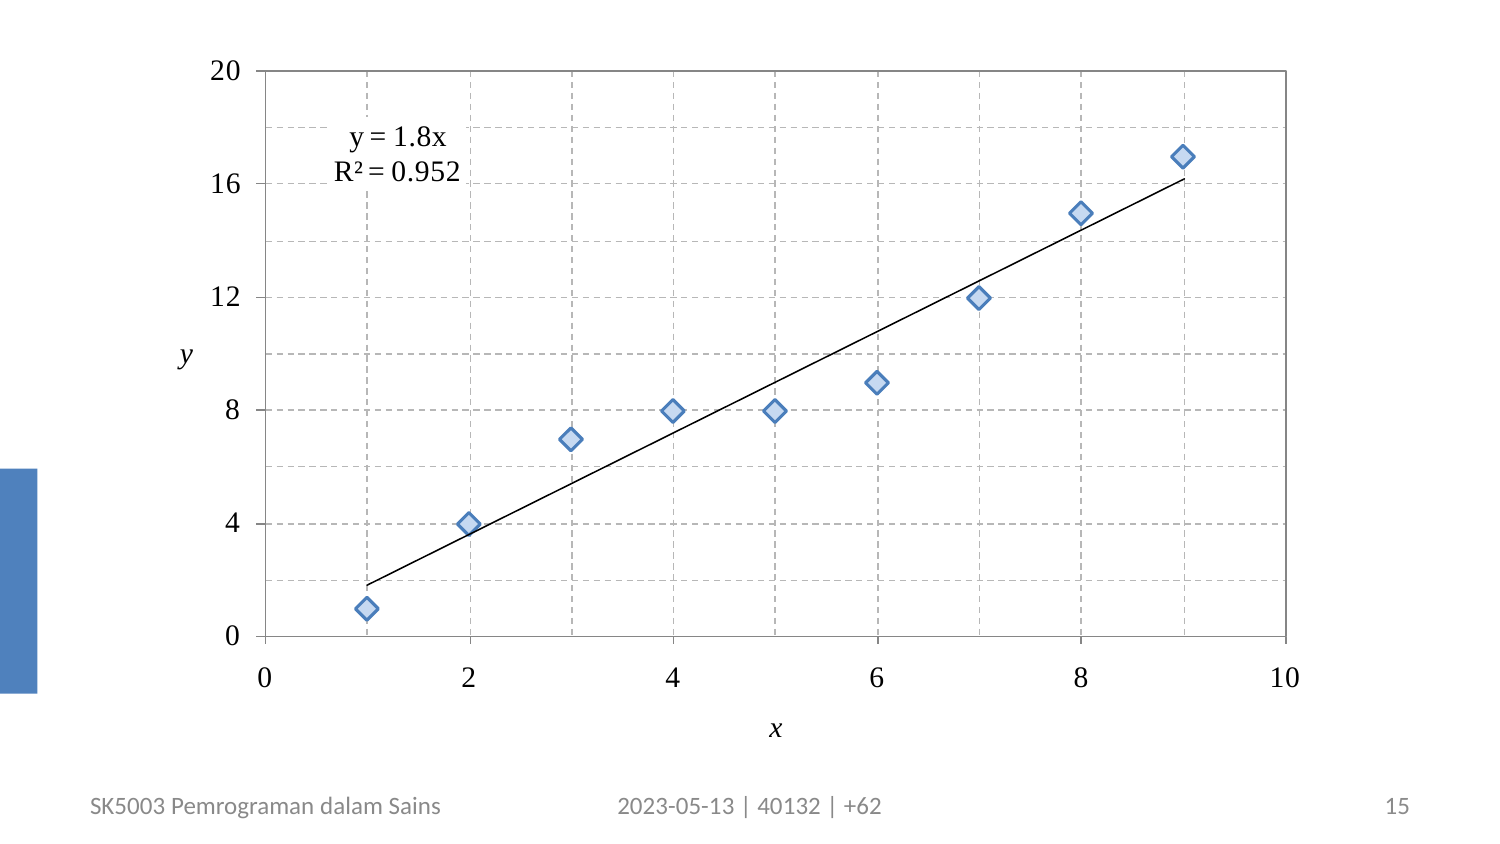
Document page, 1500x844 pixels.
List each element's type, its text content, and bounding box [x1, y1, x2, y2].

slide_number 15 [1074, 782, 1425, 827]
slide_number SK5003 Pemrograman dalam Sains [75, 782, 463, 827]
footer 2023-05-13 | 40132 | +62 [512, 782, 988, 827]
picture [153, 34, 1347, 752]
